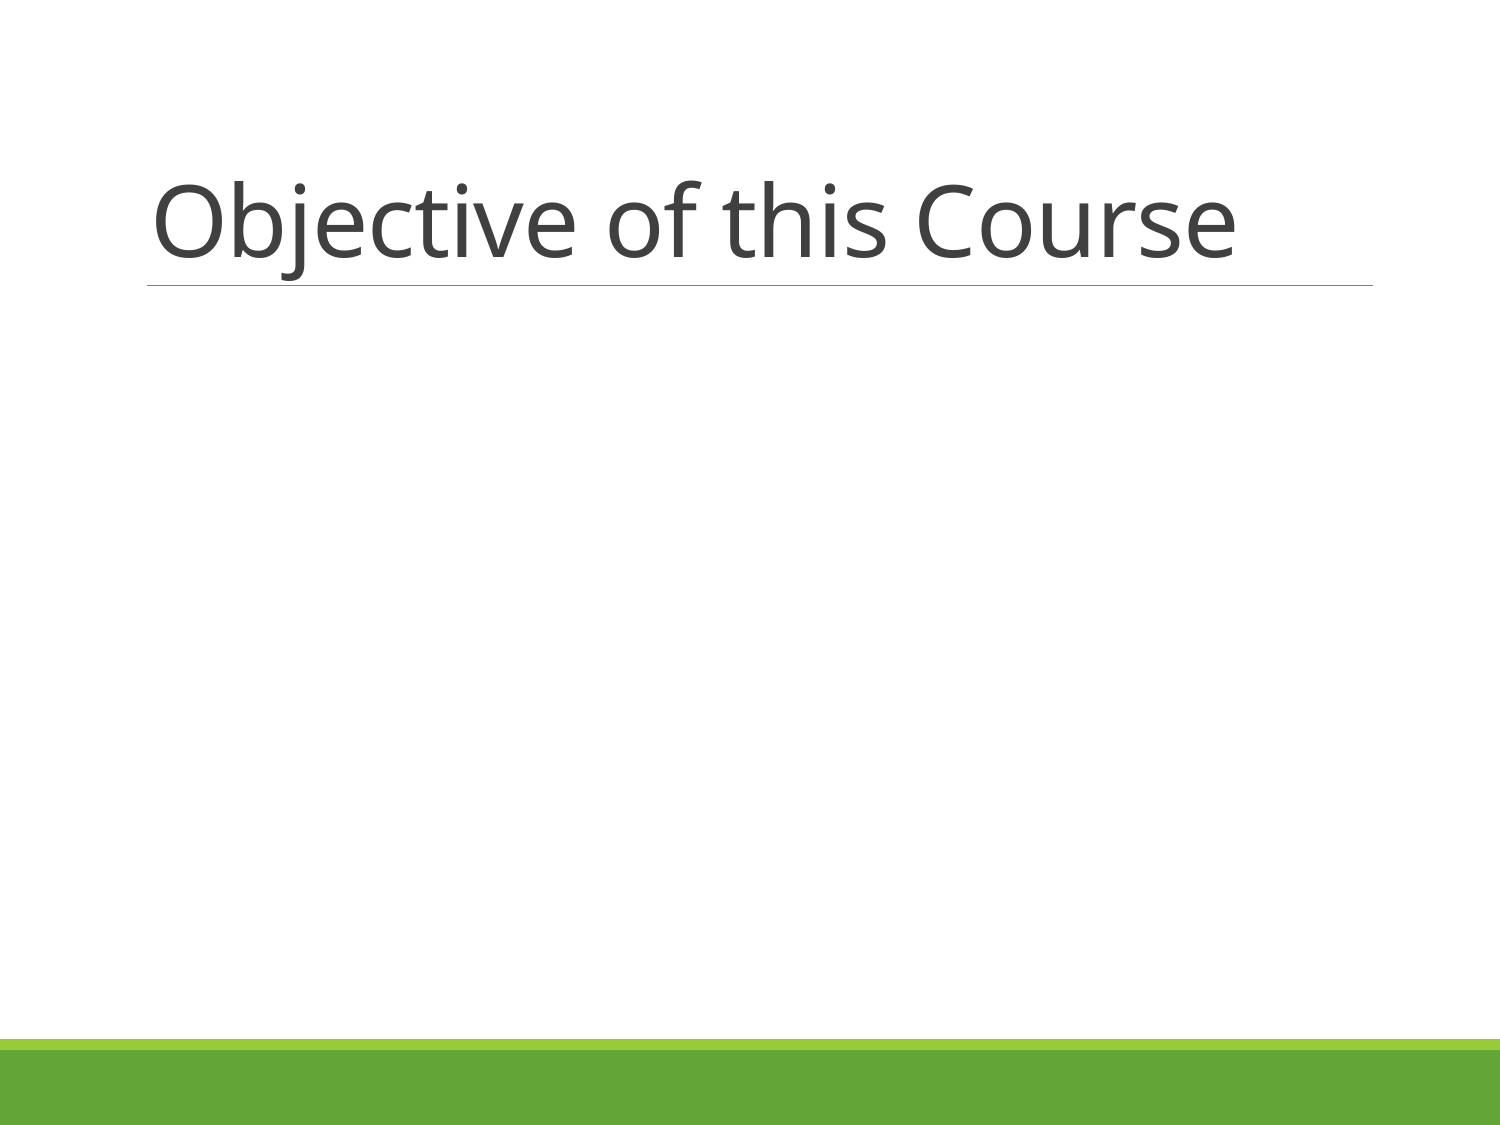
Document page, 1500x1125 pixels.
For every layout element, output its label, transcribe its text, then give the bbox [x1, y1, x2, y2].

title Objective of this Course [135, 47, 1373, 285]
